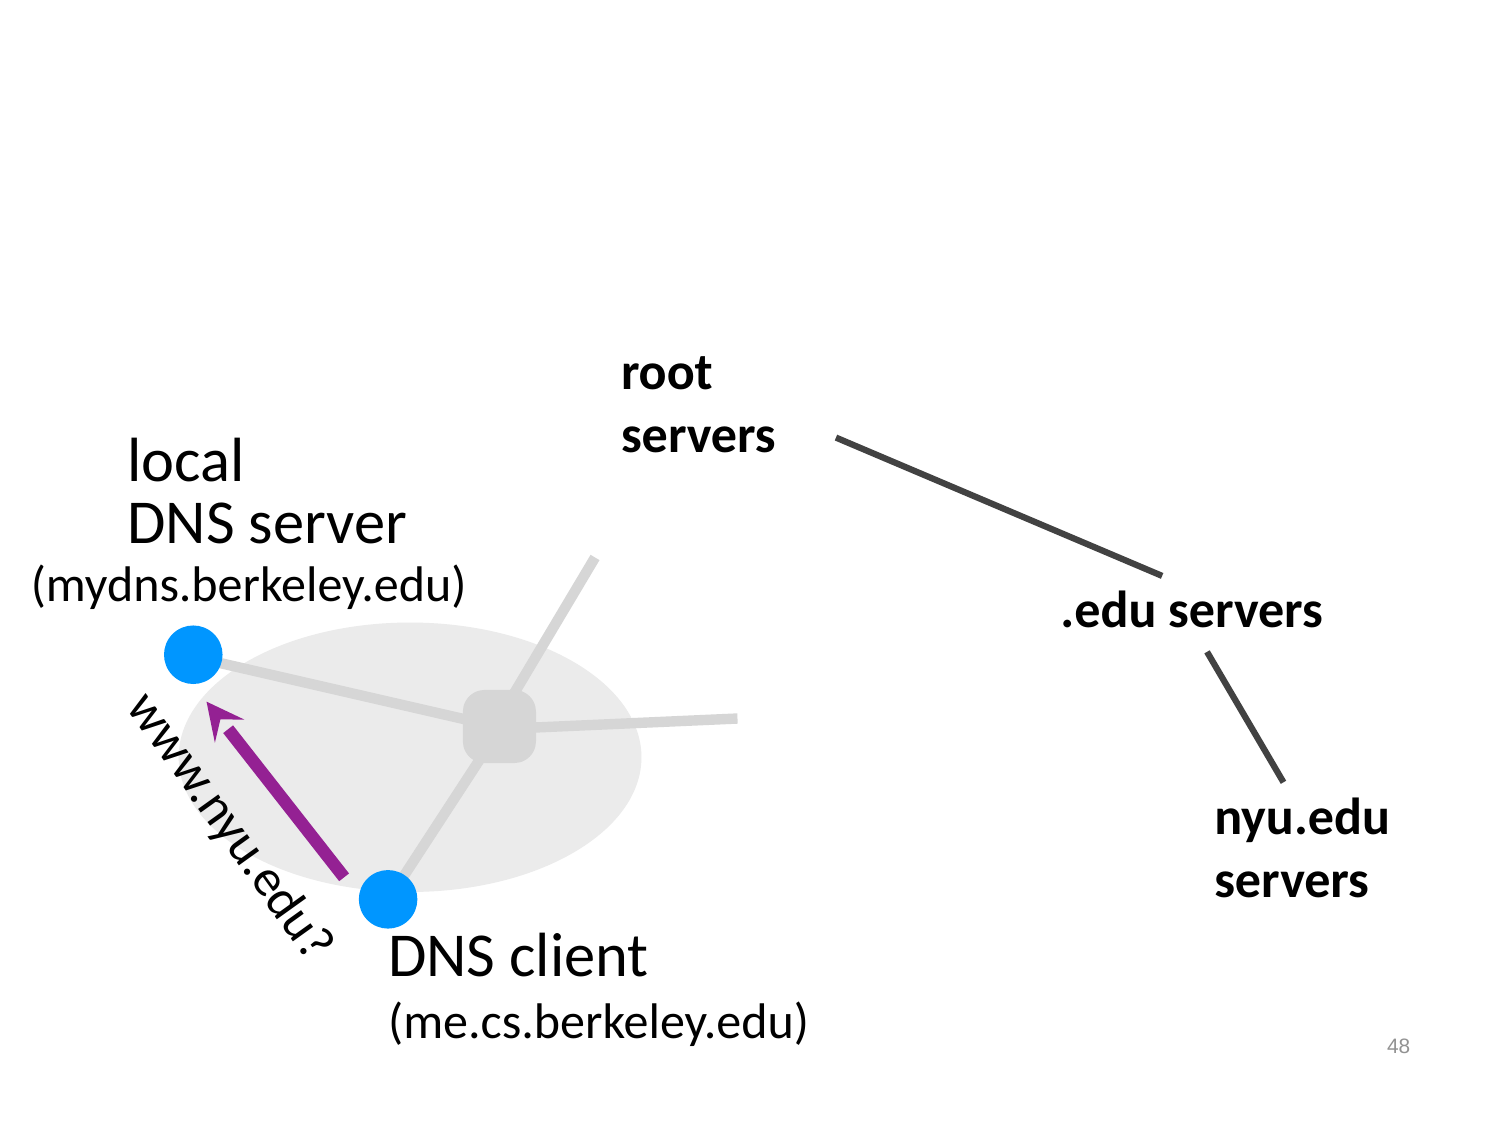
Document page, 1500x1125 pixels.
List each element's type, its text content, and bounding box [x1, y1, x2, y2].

text_box [462, 689, 537, 764]
text_box [358, 870, 418, 928]
text_box (mydns.berkeley.edu) [24, 545, 600, 617]
text_box [164, 625, 223, 685]
slide_number 48 [1074, 1024, 1426, 1101]
text_box nyu.edu servers [1208, 776, 1425, 914]
text_box DNS client (me.cs.berkeley.edu) [382, 907, 1000, 1055]
text_box DNS server [121, 475, 427, 545]
text_box www.nyu.edu? [109, 675, 370, 1007]
text_box .edu servers [1054, 569, 1363, 644]
text_box local [121, 412, 266, 500]
text_box [206, 701, 220, 716]
text_box root servers [615, 331, 884, 469]
text_box [189, 622, 642, 892]
